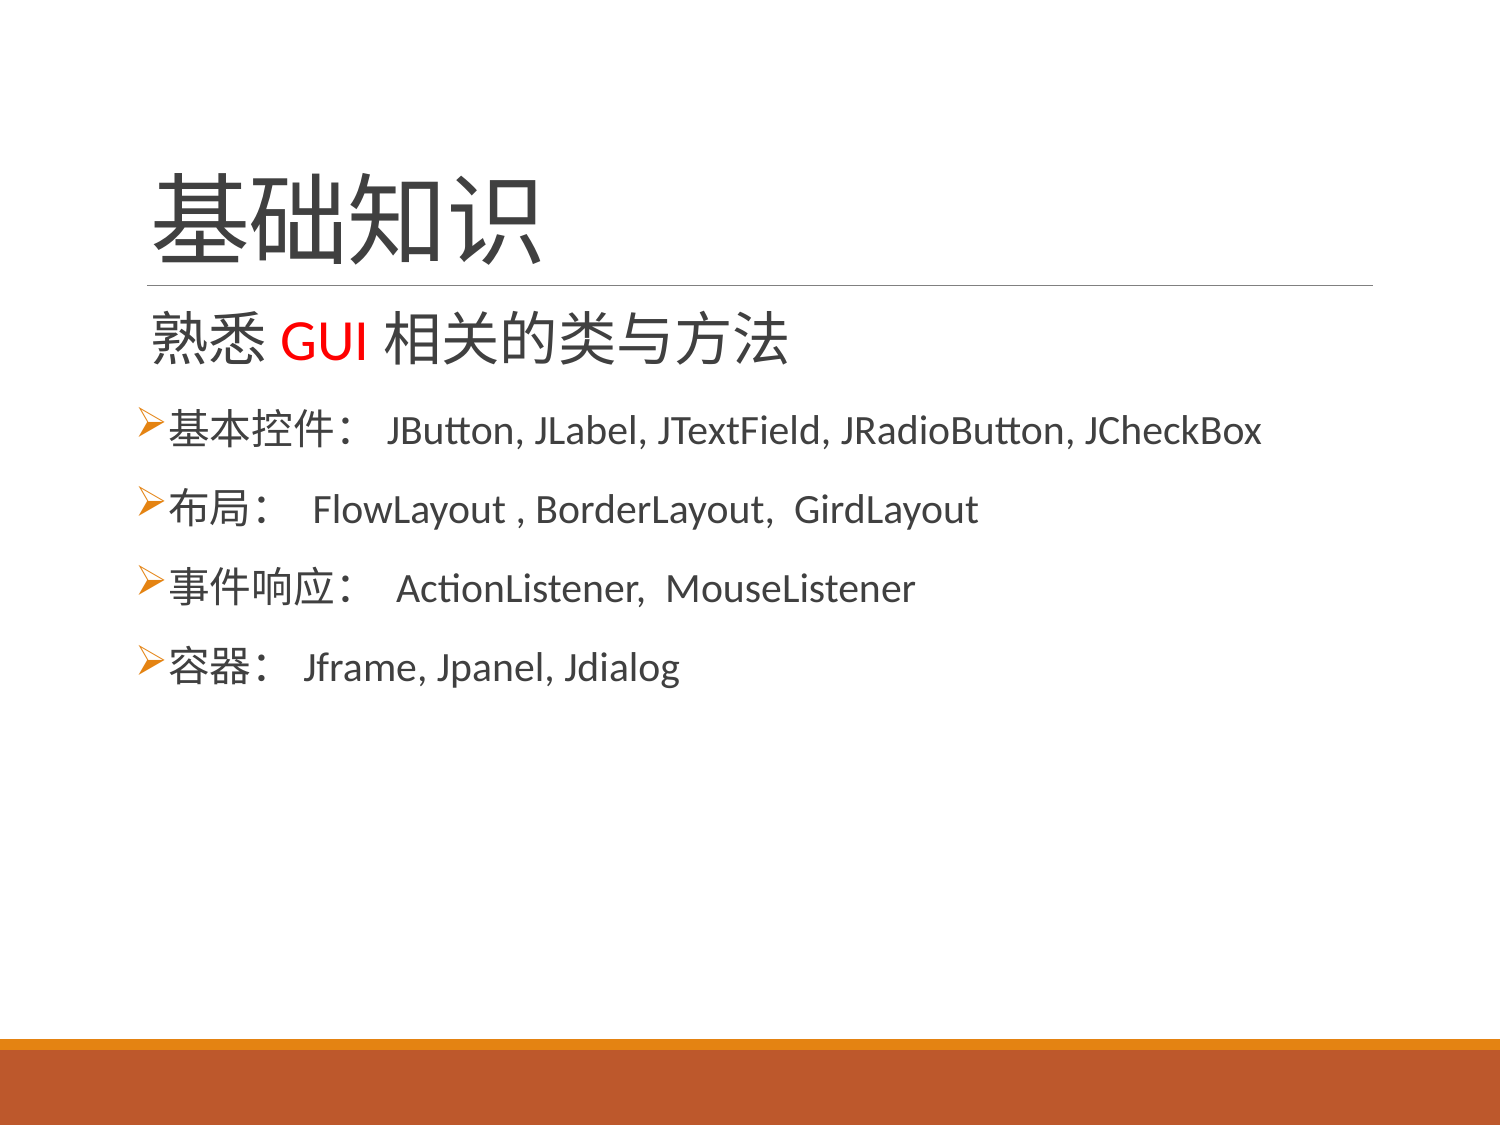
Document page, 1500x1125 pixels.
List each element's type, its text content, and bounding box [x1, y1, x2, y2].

title 基础知识 [135, 47, 1373, 285]
list 熟悉GUI相关的类与方法 基本控件：JButton, JLabel, JTextField, JRadioButton, JCheckBox 布局： FlowLayout , BorderLayout, GirdLayout 事件响应： ActionListener, MouseListener 容器：Jframe, Jpanel, Jdialog [135, 302, 1373, 963]
